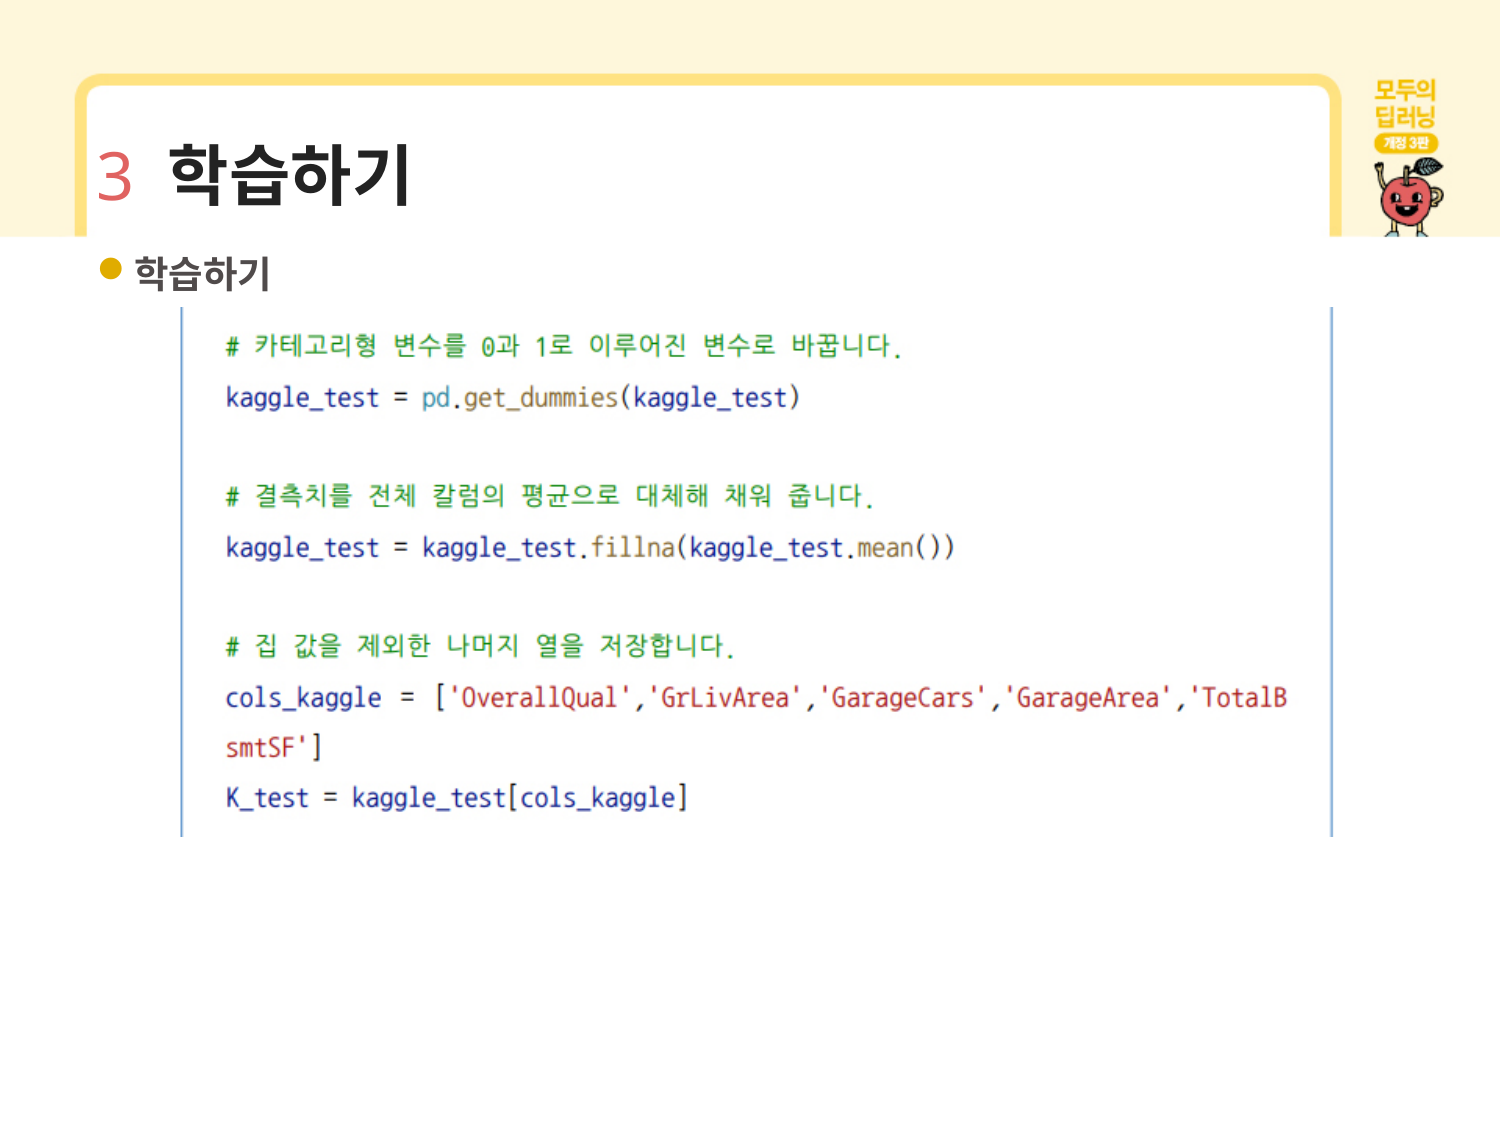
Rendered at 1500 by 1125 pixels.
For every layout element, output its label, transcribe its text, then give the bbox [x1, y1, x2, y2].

list 학습하기 [81, 239, 1393, 1054]
picture [0, 0, 1500, 1125]
title 3 학습하기 [81, 90, 1412, 222]
